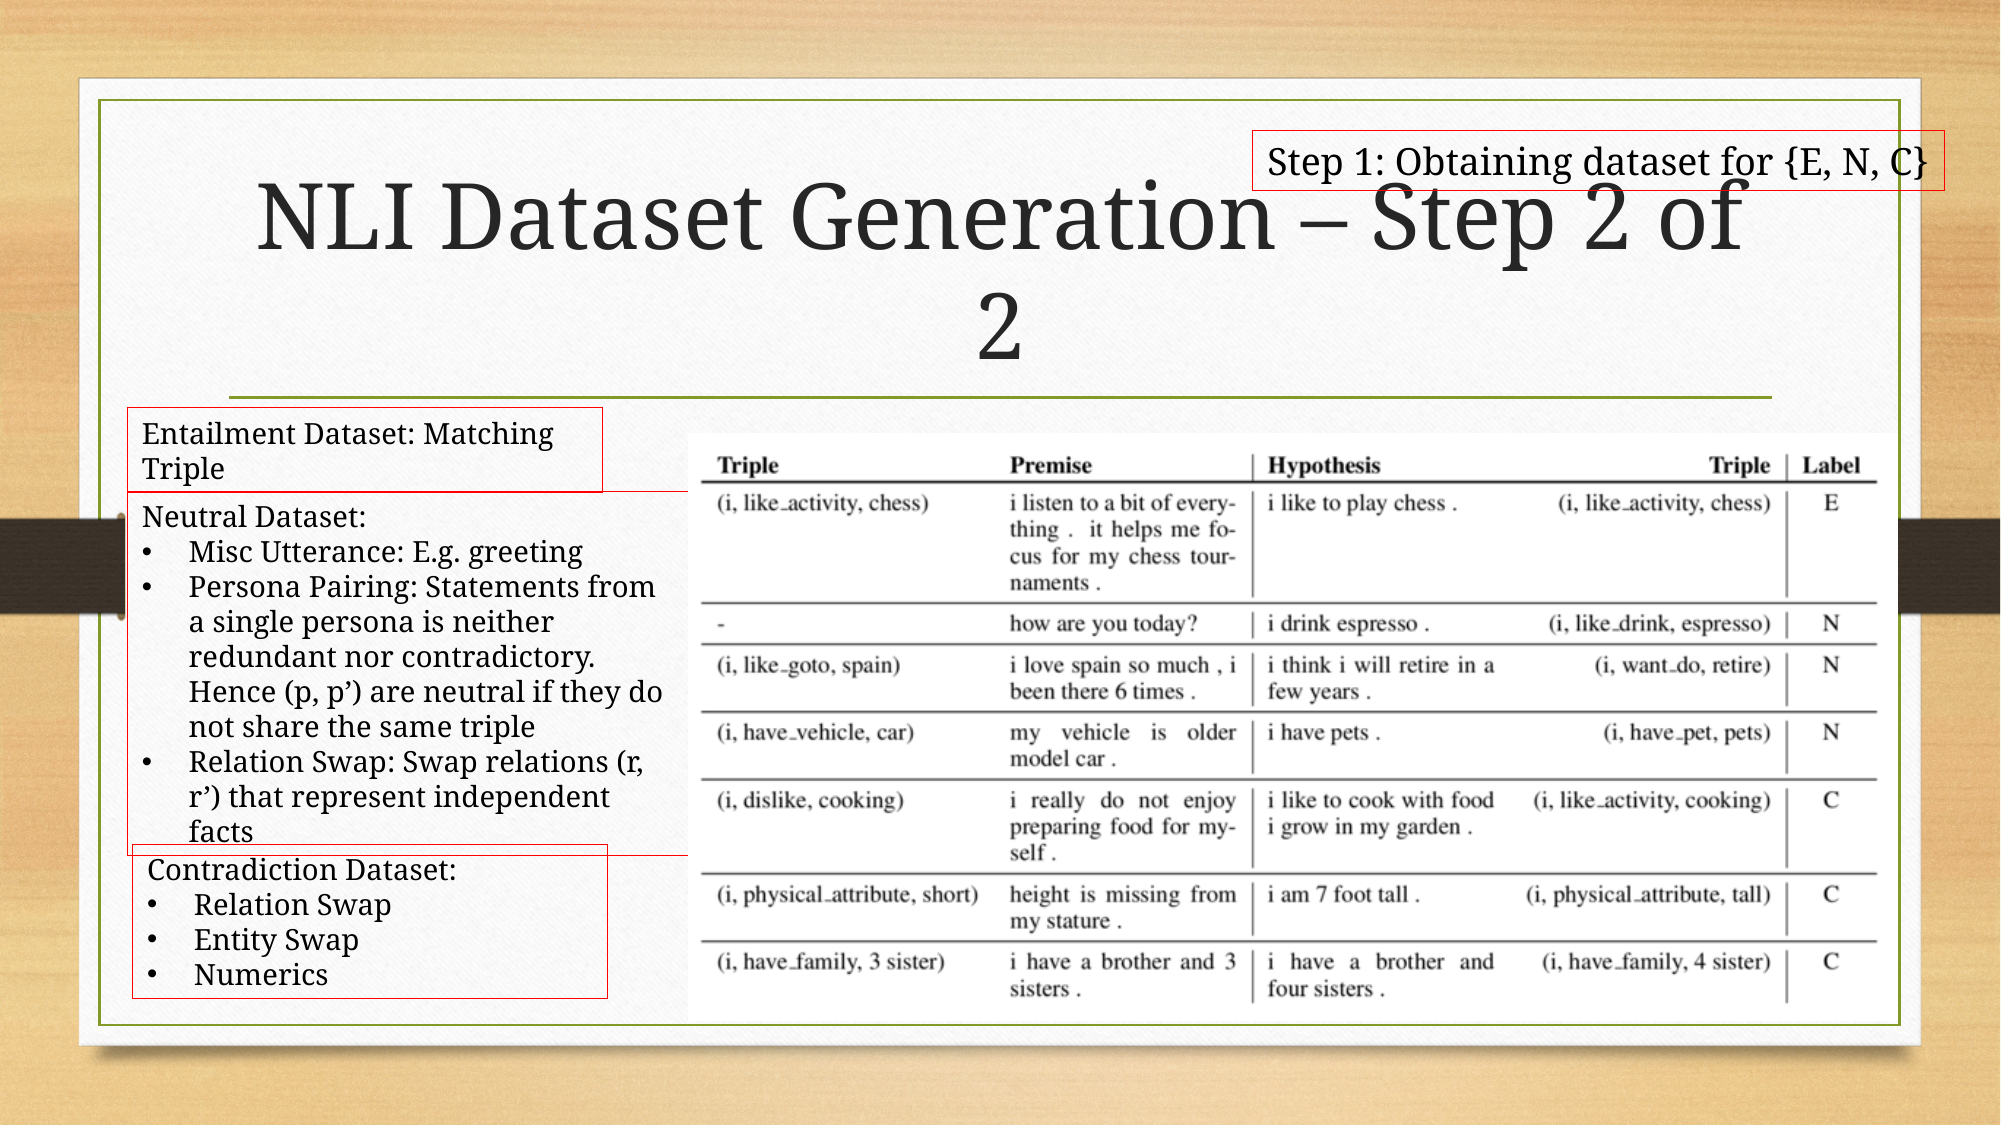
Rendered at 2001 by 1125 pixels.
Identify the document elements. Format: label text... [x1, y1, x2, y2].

text_box Contradiction Dataset: Relation Swap Entity Swap Numerics [132, 844, 608, 999]
text_box Entailment Dataset: Matching Triple [127, 407, 603, 491]
text_box Step 1: Obtaining dataset for {E, N, C} [1252, 130, 1945, 191]
title NLI Dataset Generation – Step 2 of 2 [212, 161, 1788, 375]
text_box Neutral Dataset: Misc Utterance: E.g. greeting Persona Pairing: Statements from a single persona is neither redundant nor contradictory. Hence (p, p’) are neutral if they do not share the same triple Relation Swap: Swap relations (r, r’) that represent independent facts [127, 491, 688, 856]
picture [0, 0, 2001, 1125]
